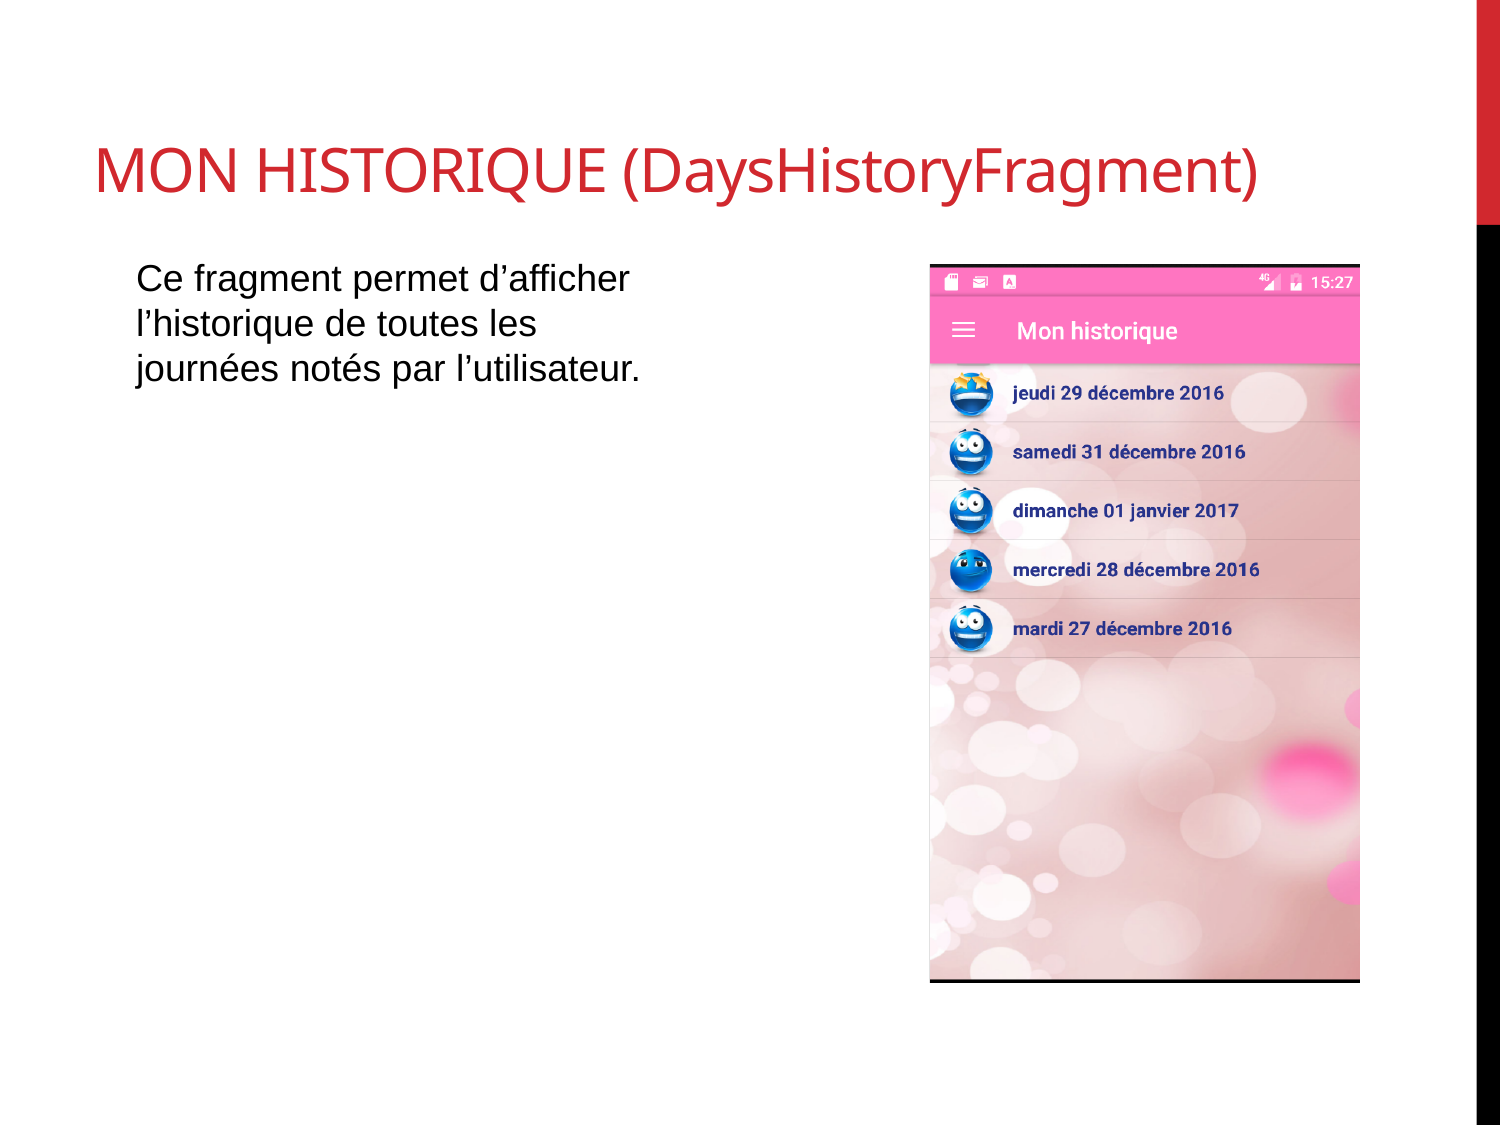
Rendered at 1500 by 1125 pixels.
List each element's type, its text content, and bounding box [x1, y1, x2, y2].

text_box Ce fragment permet d’afficher l’historique de toutes les journées notés par l’utilisateur. [121, 246, 688, 487]
title MON HISTORIQUE (DaysHistoryFragment) [78, 51, 1364, 213]
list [929, 264, 1361, 983]
